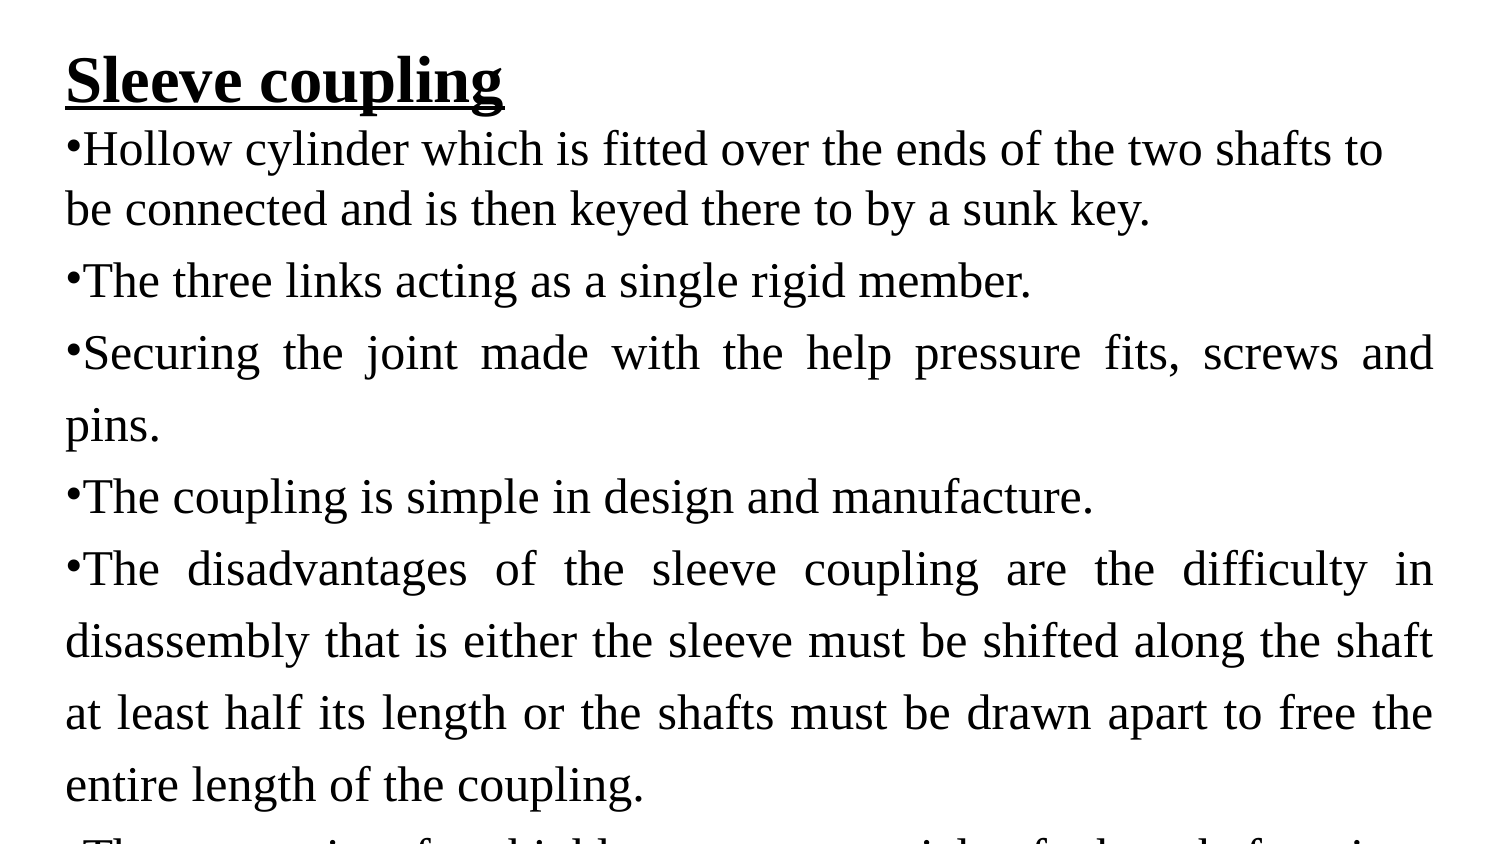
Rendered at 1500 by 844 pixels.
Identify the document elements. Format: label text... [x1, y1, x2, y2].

text_box Sleeve coupling Hollow cylinder which is fitted over the ends of the two shafts to be connected and is then keyed there to by a sunk key. The three links acting as a single rigid member. Securing the joint made with the help pressure fits, screws and pins. The coupling is simple in design and manufacture. The disadvantages of the sleeve coupling are the difficulty in disassembly that is either the sleeve must be shifted along the shaft at least half its length or the shafts must be drawn apart to free the entire length of the coupling. The necessity for highly accurate axial of the shafts since misalignment of shaft axes due to negligent assembly, or deformation under load, gives rise to forces that deflect the shafts. [50, 28, 1450, 844]
